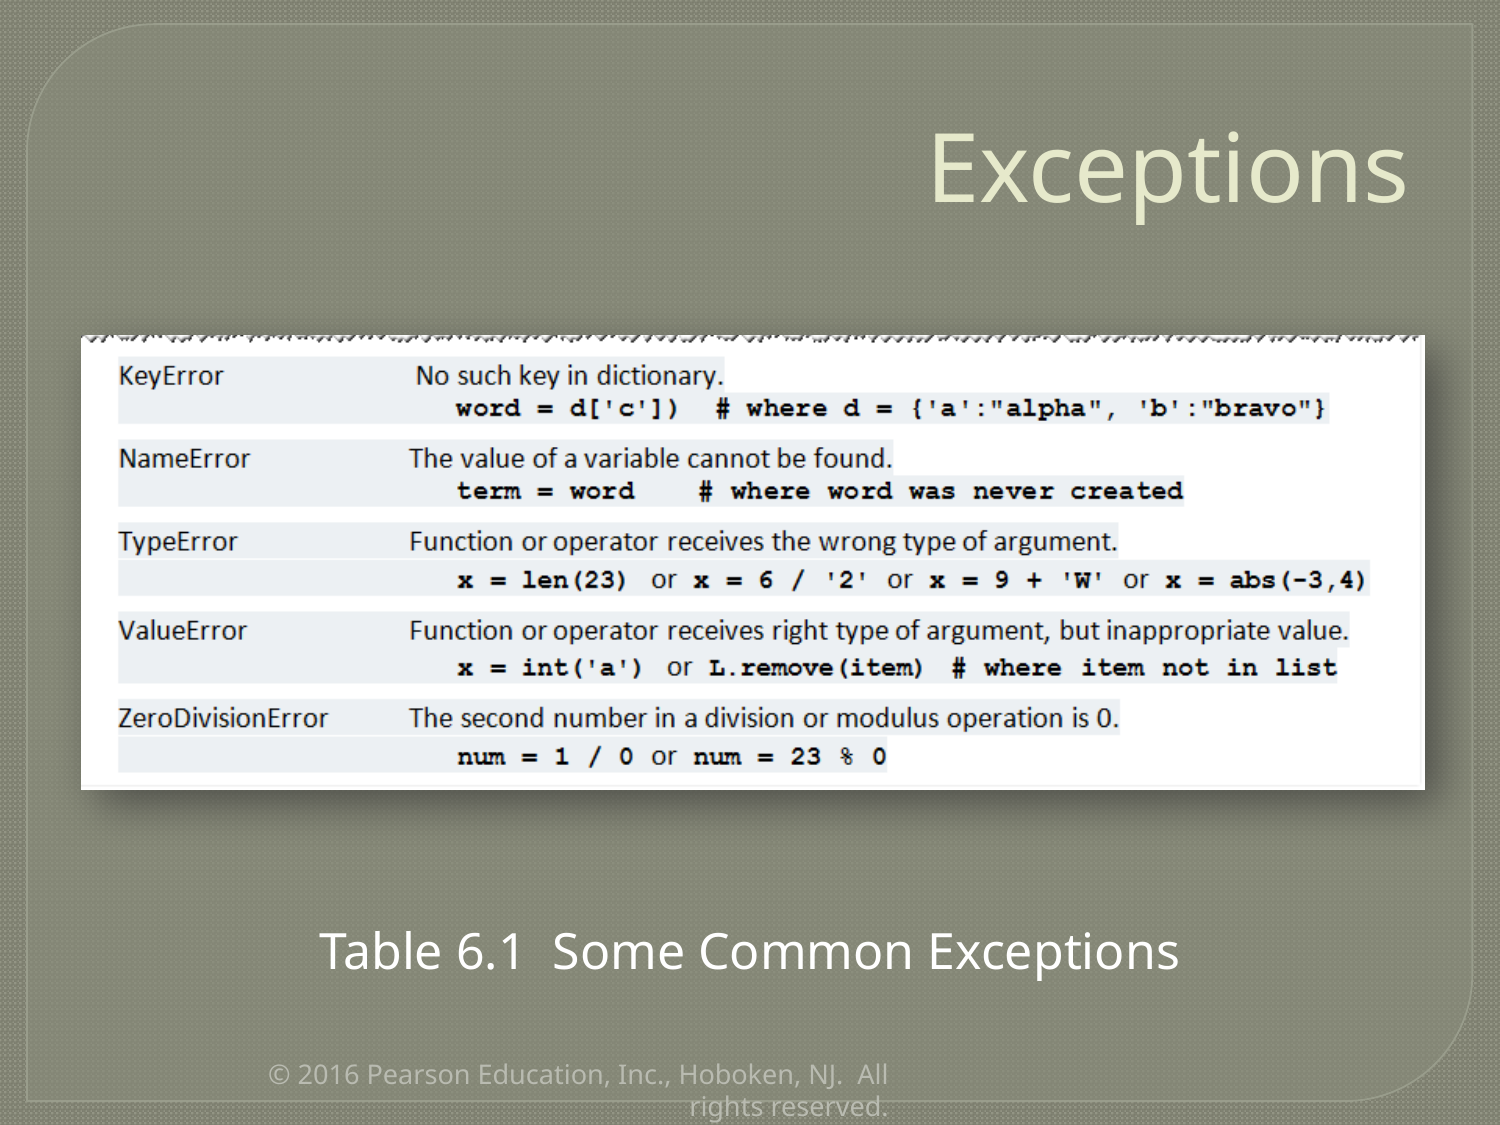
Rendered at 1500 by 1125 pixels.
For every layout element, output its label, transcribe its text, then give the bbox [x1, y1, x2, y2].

list Table 6.1 Some Common Exceptions [75, 912, 1425, 1025]
title Exceptions [75, 41, 1425, 230]
footer © 2016 Pearson Education, Inc., Hoboken, NJ. All rights reserved. [212, 1050, 904, 1095]
picture [81, 334, 1426, 791]
